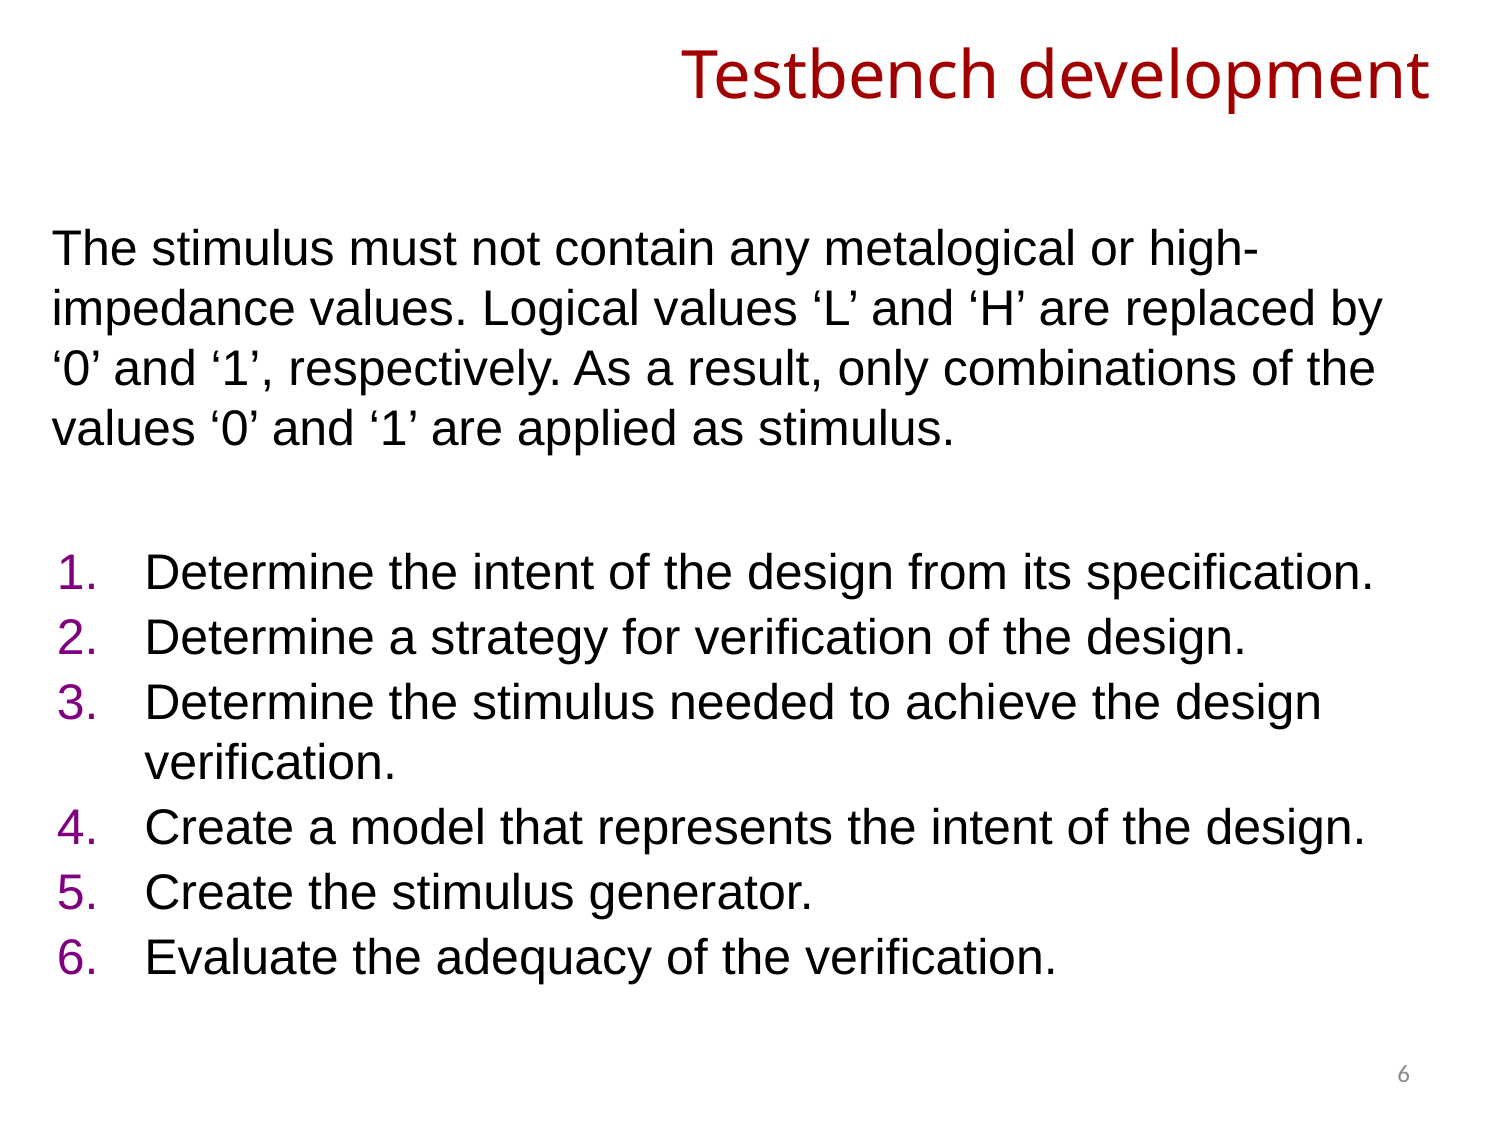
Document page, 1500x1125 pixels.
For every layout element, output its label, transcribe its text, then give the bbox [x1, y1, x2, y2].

text_box Determine the intent of the design from its specification. Determine a strategy for verification of the design. Determine the stimulus needed to achieve the design verification. Create a model that represents the intent of the design. Create the stimulus generator. Evaluate the adequacy of the verification. [42, 531, 1418, 1023]
title Testbench development [77, 19, 1464, 125]
text_box The stimulus must not contain any metalogical or high-impedance values. Logical values ‘L’ and ‘H’ are replaced by ‘0’ and ‘1’, respectively. As a result, only combinations of the values ‘0’ and ‘1’ are applied as stimulus. [36, 208, 1411, 463]
slide_number 6 [1074, 1042, 1425, 1103]
